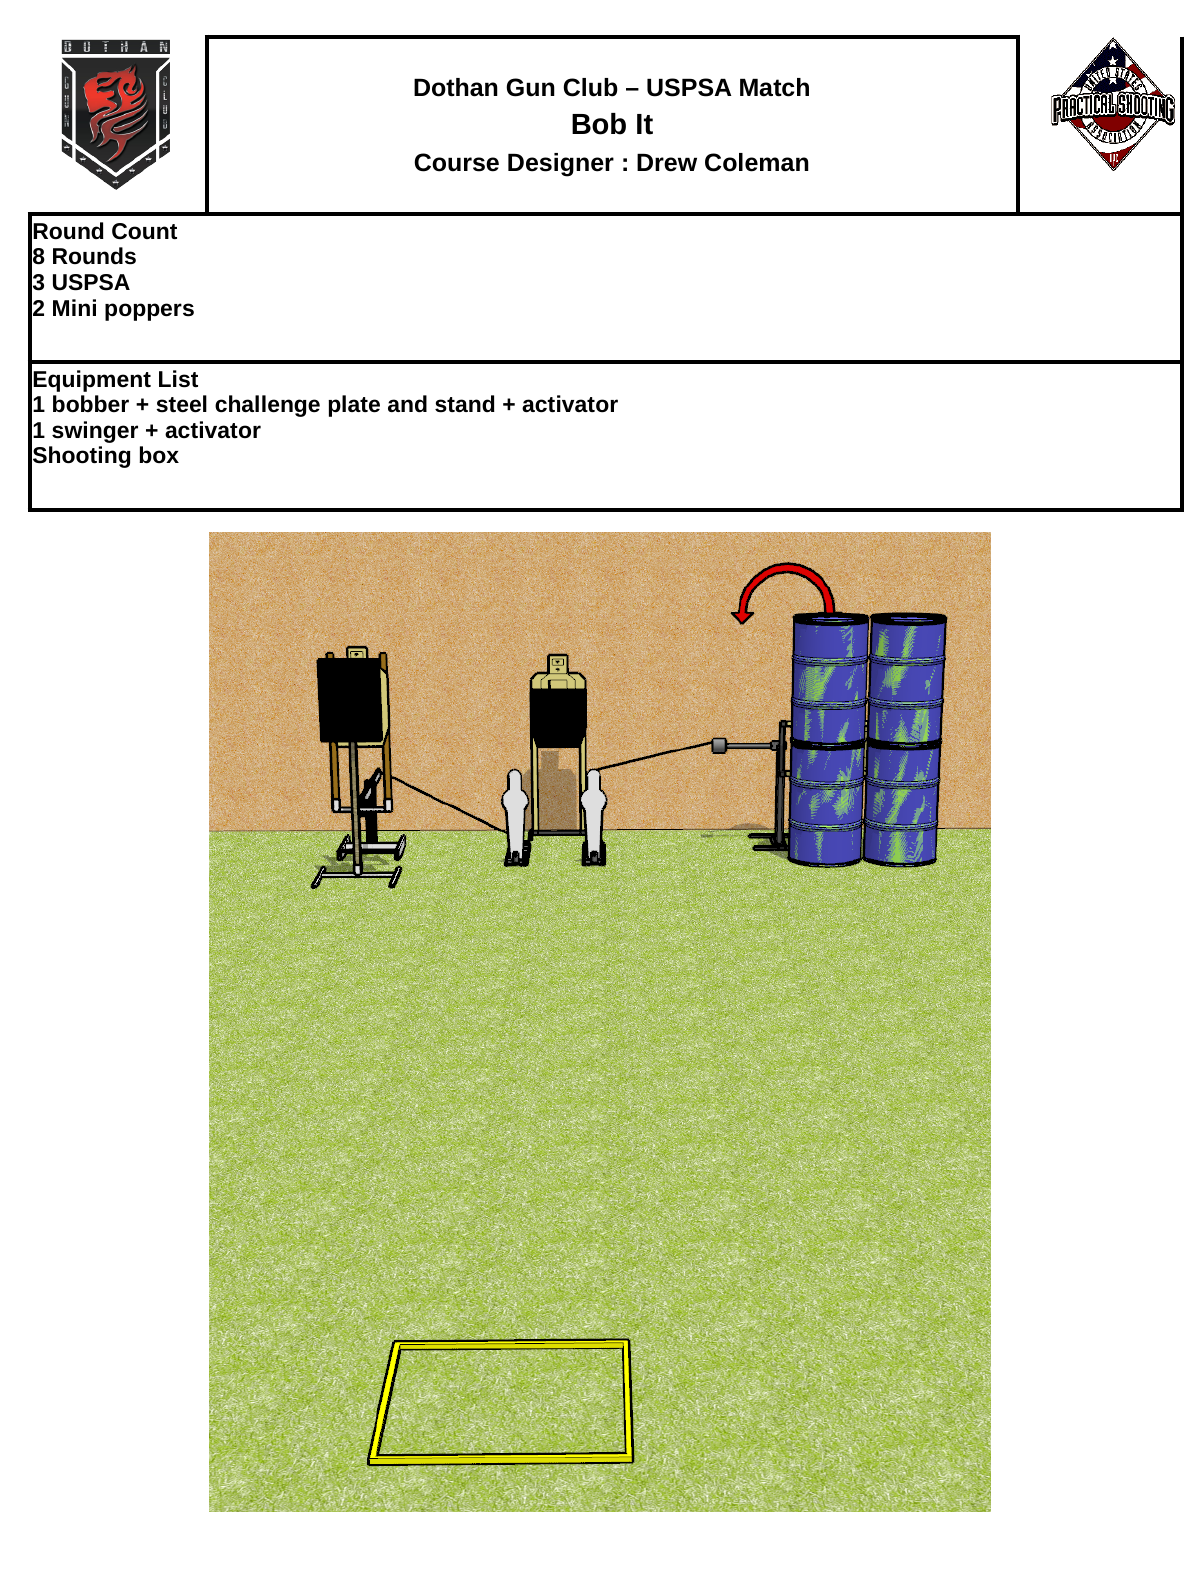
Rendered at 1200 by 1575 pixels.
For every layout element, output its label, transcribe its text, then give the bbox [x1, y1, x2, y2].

table_header [30, 37, 205, 212]
table_header [1020, 37, 1180, 212]
picture [1044, 36, 1183, 175]
picture [58, 36, 173, 193]
table_cell Round Count 8 Rounds 3 USPSA 2 Mini poppers [32, 216, 1180, 360]
table_cell Equipment List 1 bobber + steel challenge plate and stand + activator 1 swinger + activator Shooting box [32, 364, 1180, 508]
picture [209, 532, 991, 1512]
table_header Dothan Gun Club – USPSA Match Bob It Course Designer : Drew Coleman [209, 39, 1016, 212]
